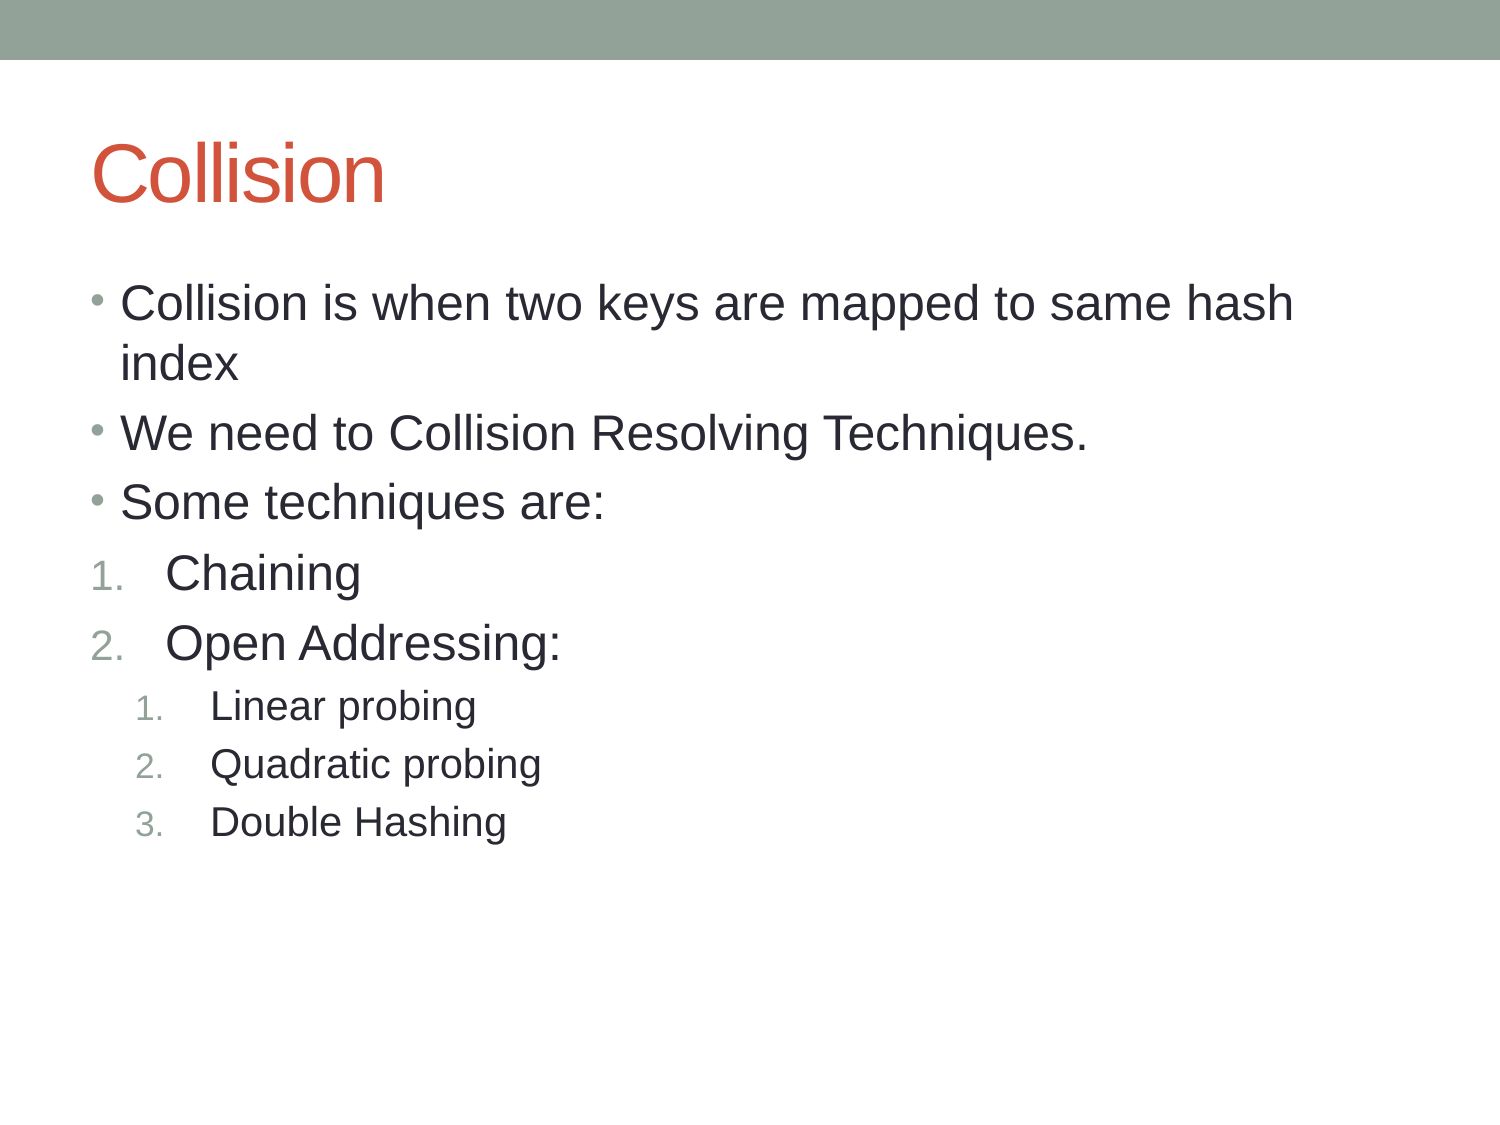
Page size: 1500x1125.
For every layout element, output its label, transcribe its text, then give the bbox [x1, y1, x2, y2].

title Collision [75, 87, 1425, 250]
list Collision is when two keys are mapped to same hash index We need to Collision Resolving Techniques. Some techniques are: Chaining Open Addressing: Linear probing Quadratic probing Double Hashing [75, 262, 1425, 1063]
